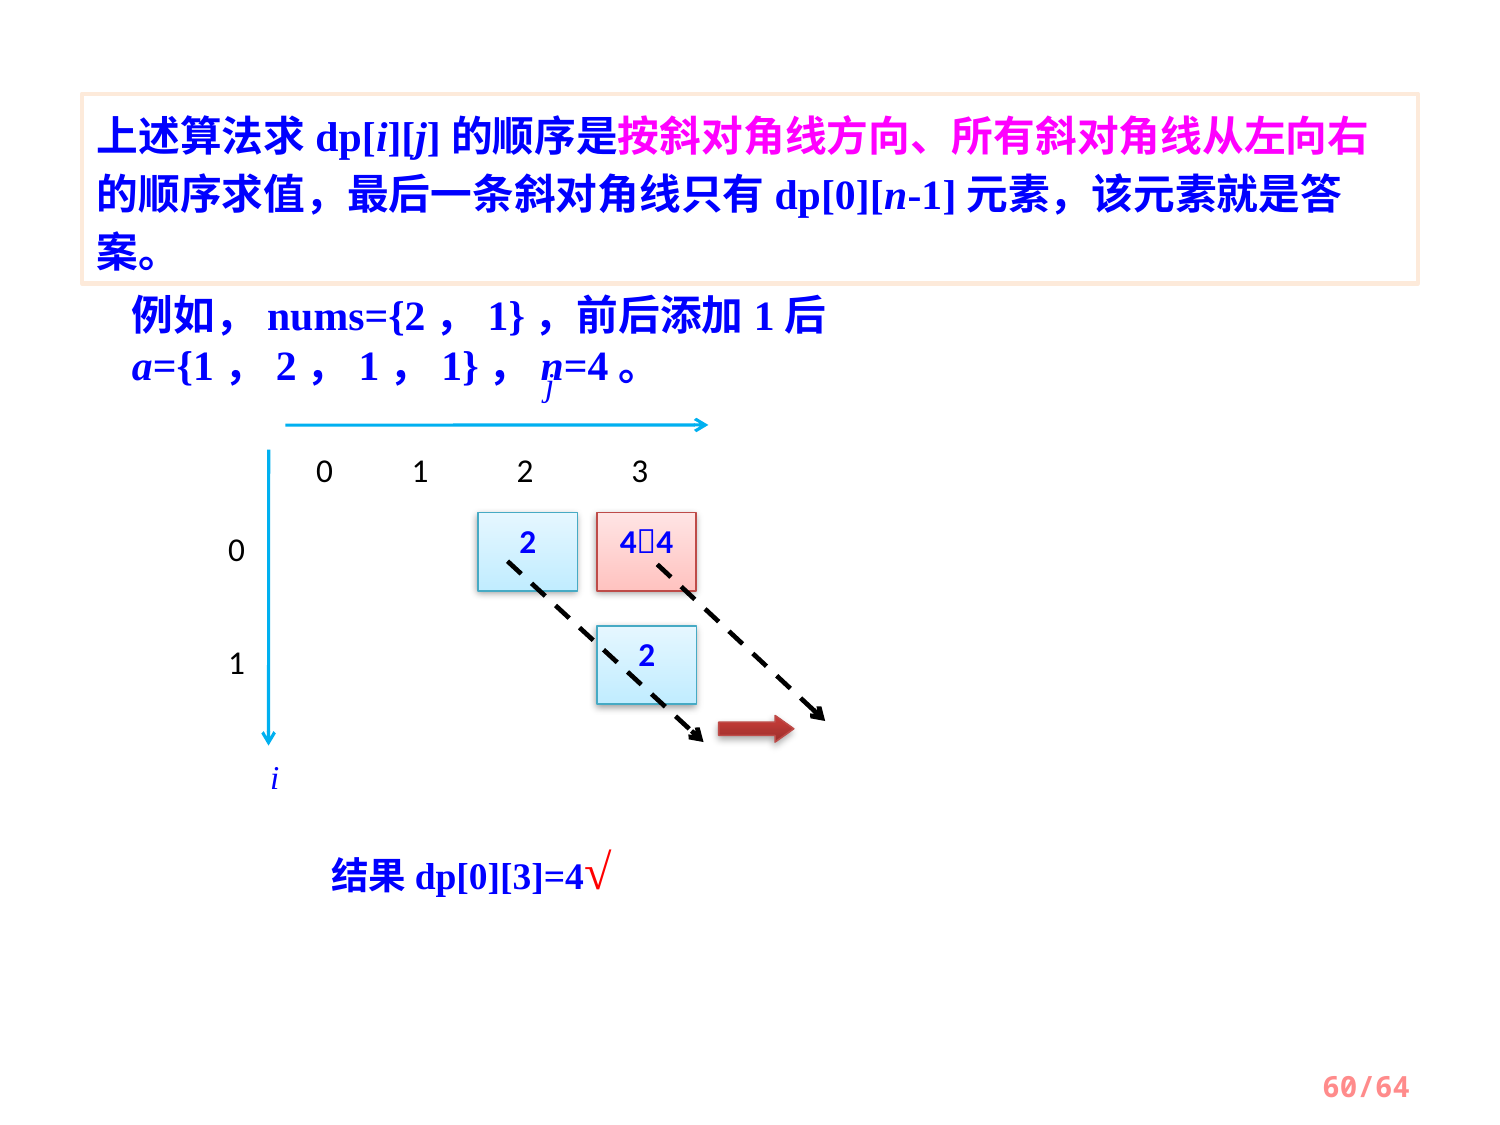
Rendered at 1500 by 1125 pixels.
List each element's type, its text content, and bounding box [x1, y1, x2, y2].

text_box 例如，nums={2，1}，前后添加1后a={1，2，1，1}，n=4。 [117, 281, 1207, 396]
slide_number 60/64 [1074, 1057, 1425, 1118]
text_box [210, 363, 826, 800]
text_box 上述算法求dp[i][j]的顺序是按斜对角线方向、所有斜对角线从左向右的顺序求值，最后一条斜对角线只有dp[0][n-1]元素，该元素就是答案。 [80, 92, 1420, 286]
text_box 结果dp[0][3]=4√ [316, 831, 750, 907]
